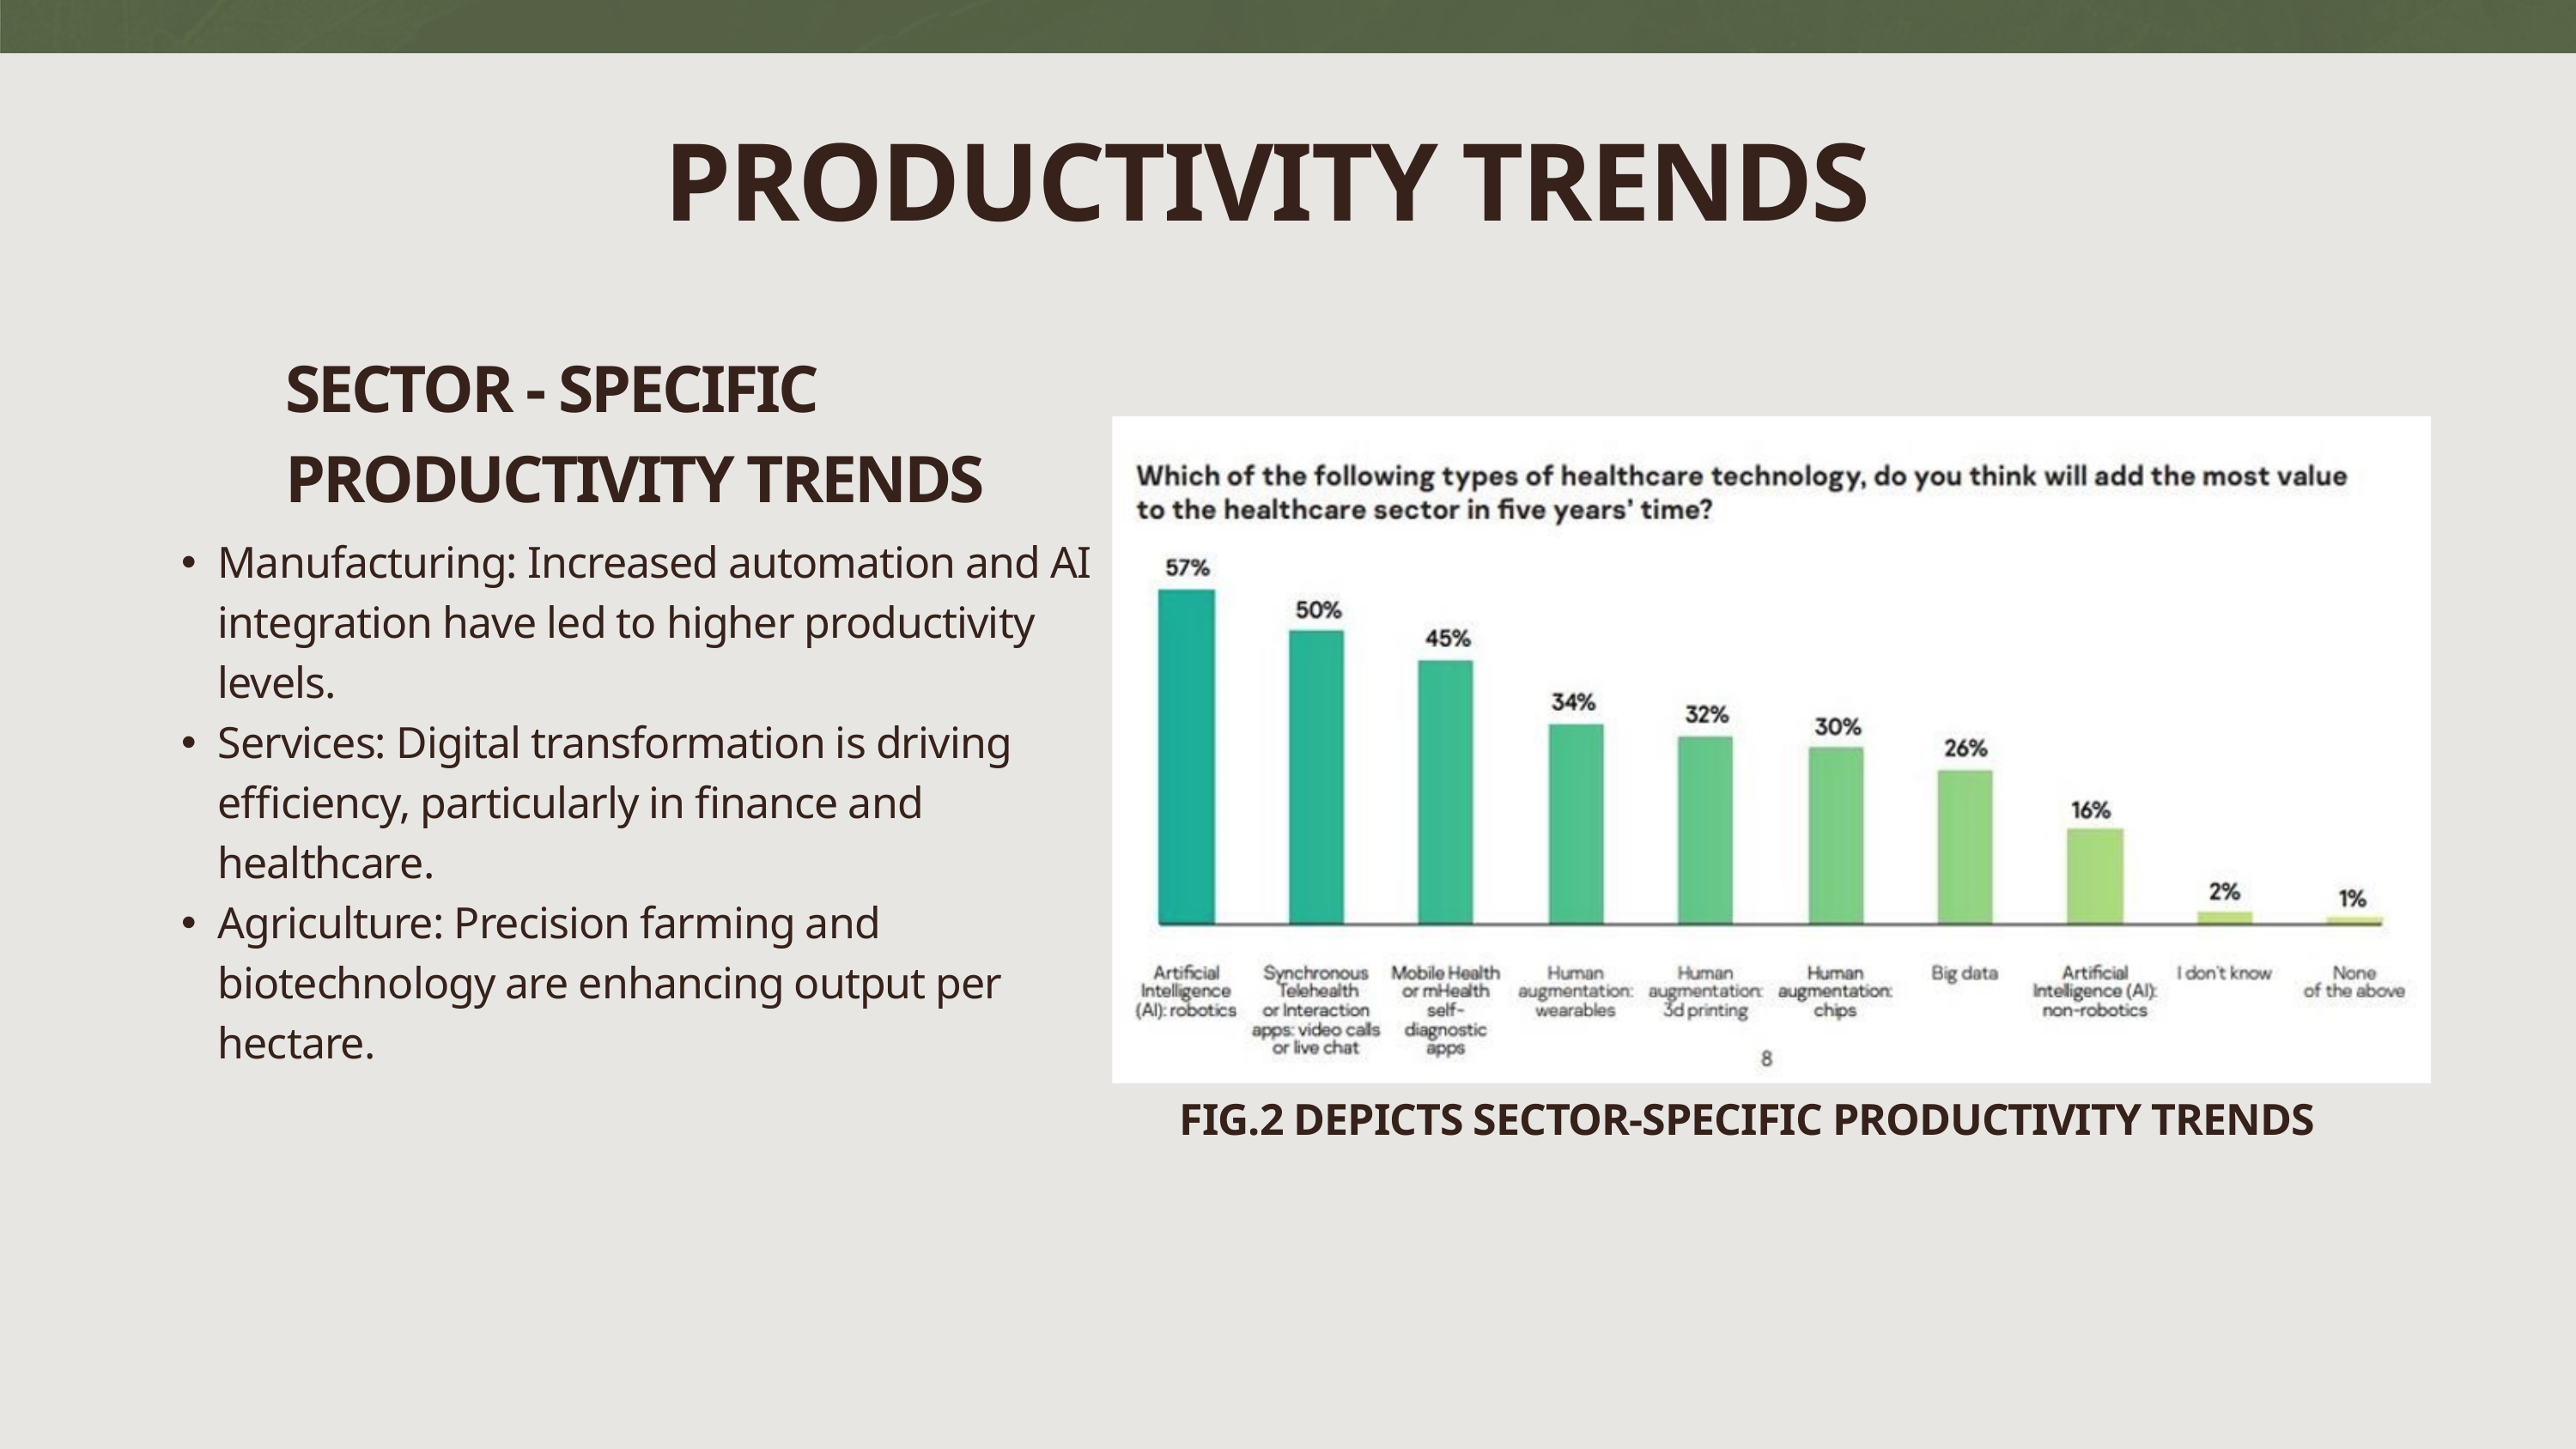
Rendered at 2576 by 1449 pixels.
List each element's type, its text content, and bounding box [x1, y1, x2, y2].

text_box PRODUCTIVITY TRENDS [664, 93, 1918, 243]
text_box SECTOR - SPECIFIC PRODUCTIVITY TRENDS [285, 335, 1043, 606]
text_box Manufacturing: Increased automation and AI integration have led to higher productivity levels. Services: Digital transformation is driving efficiency, particularly in finance and healthcare. Agriculture: Precision farming and biotechnology are enhancing output per hectare. [144, 527, 1148, 1128]
text_box [1112, 416, 2432, 1083]
text_box [0, 0, 2576, 53]
text_box FIG.2 DEPICTS SECTOR-SPECIFIC PRODUCTIVITY TRENDS [1179, 1083, 2384, 1144]
